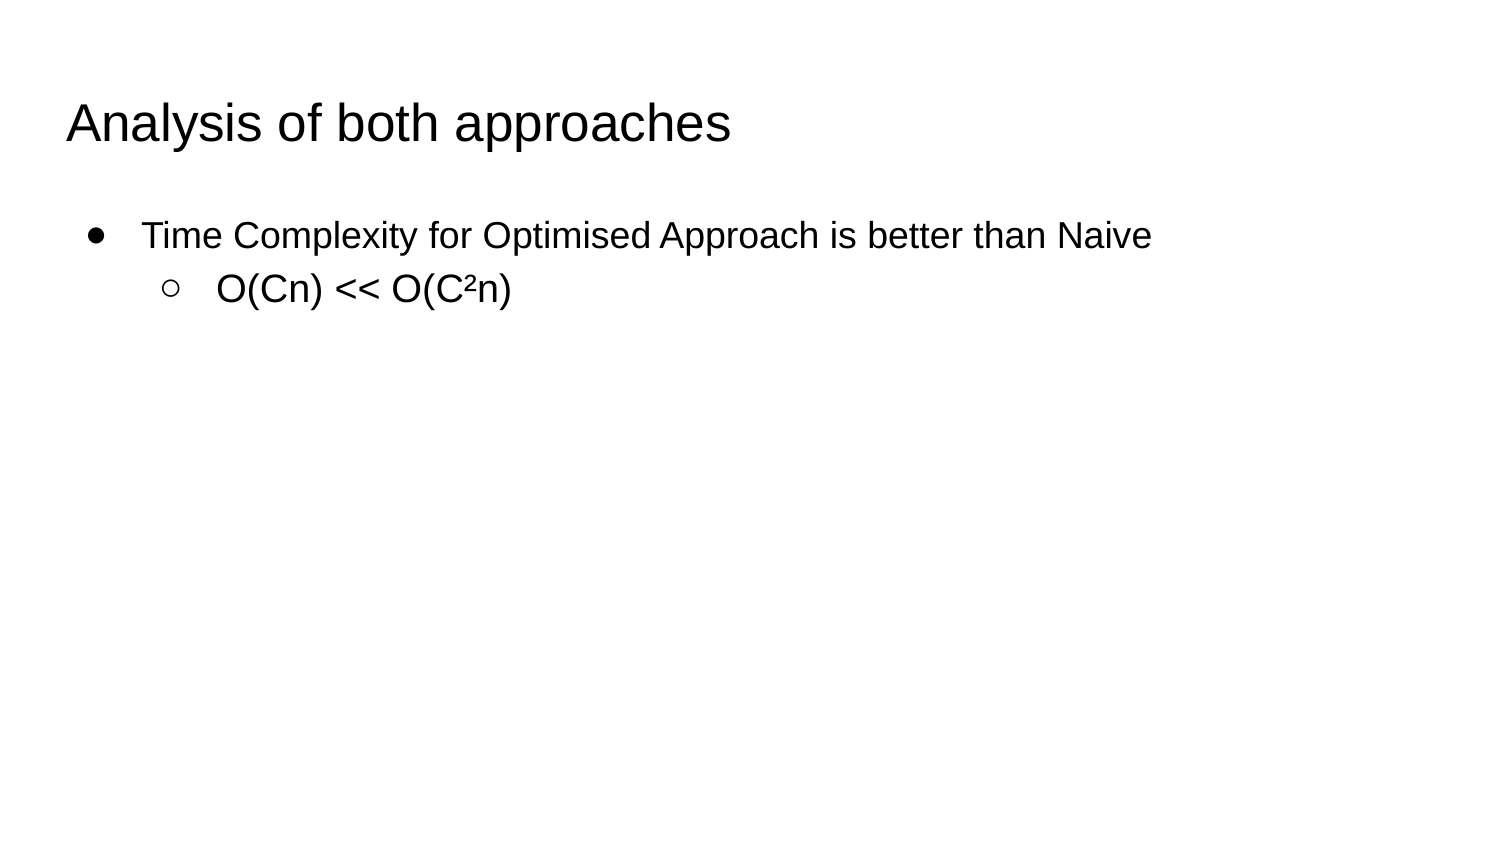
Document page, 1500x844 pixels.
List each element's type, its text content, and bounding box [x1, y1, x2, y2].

list Time Complexity for Optimised Approach is better than Naive O(Cn) << O(C²n) [51, 189, 1449, 750]
title Analysis of both approaches [51, 72, 1449, 167]
